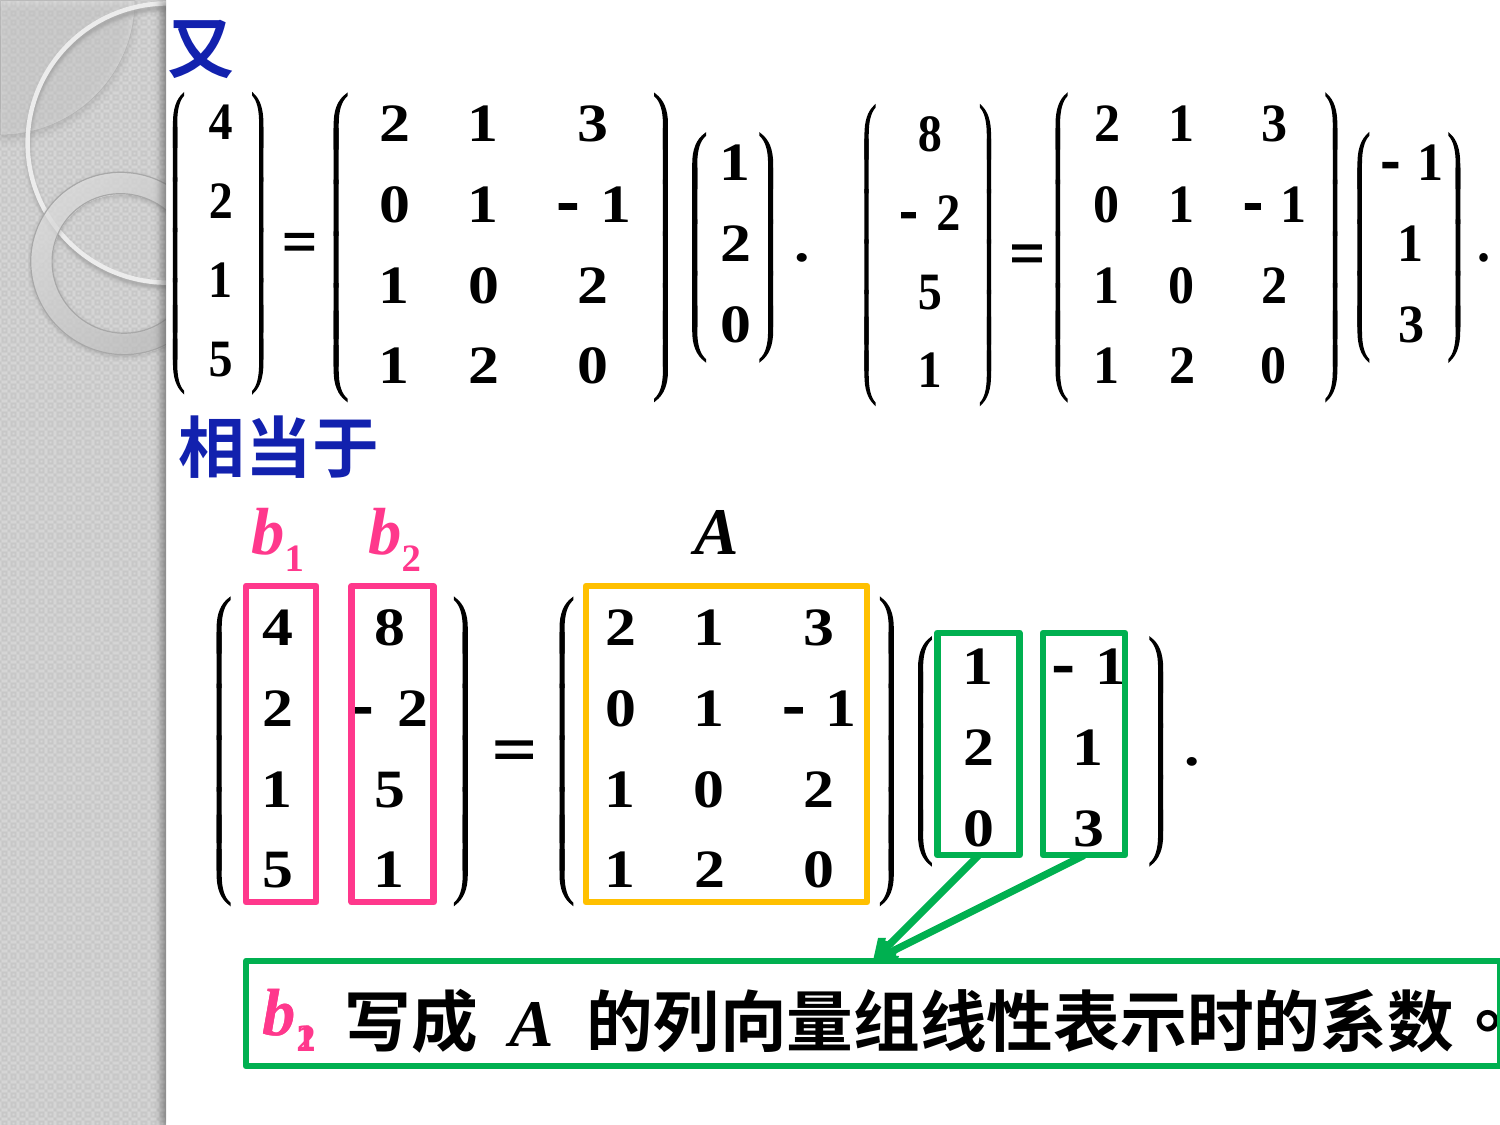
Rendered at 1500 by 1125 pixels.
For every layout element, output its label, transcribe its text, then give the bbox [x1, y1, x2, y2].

text_box b1 [236, 480, 319, 582]
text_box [925, 802, 1032, 1014]
text_box b2 [353, 480, 436, 582]
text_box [187, 585, 1209, 915]
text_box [872, 855, 918, 962]
text_box A [680, 480, 755, 576]
text_box [244, 959, 1500, 1068]
text_box 相当于 [163, 412, 422, 494]
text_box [855, 93, 1025, 414]
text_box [304, 81, 821, 411]
text_box 又 [152, 0, 282, 95]
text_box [163, 81, 300, 403]
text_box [1031, 81, 1500, 411]
